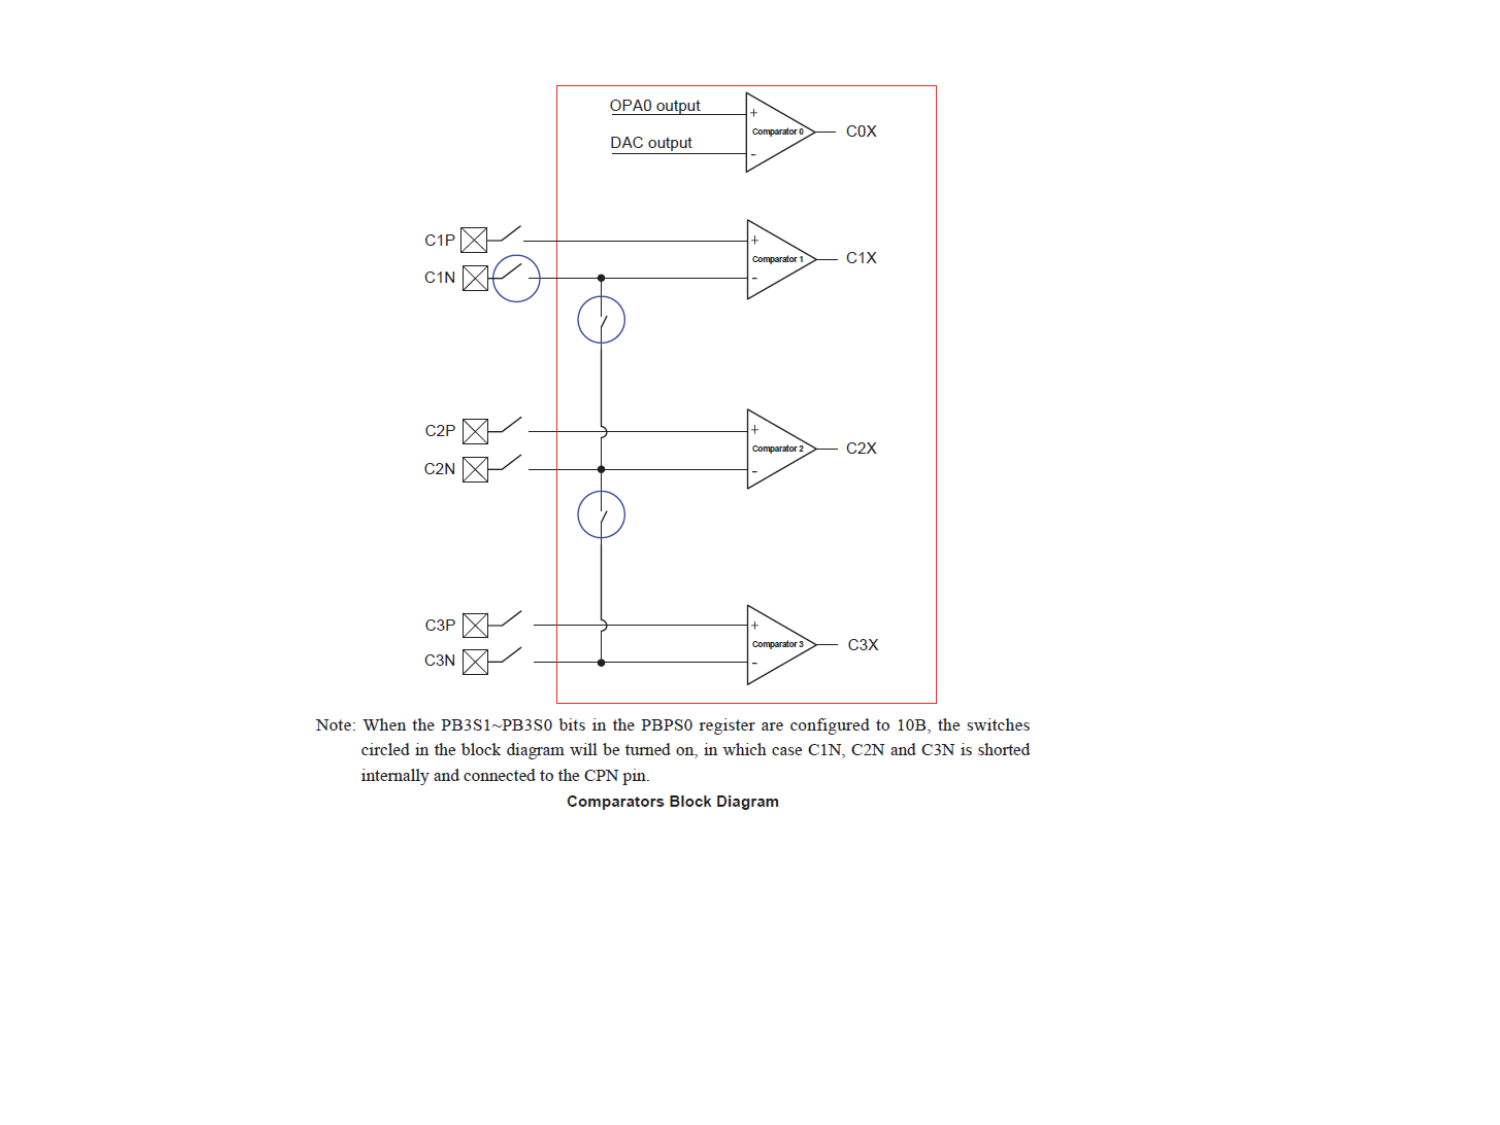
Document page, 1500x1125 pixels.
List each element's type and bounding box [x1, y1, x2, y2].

picture [312, 77, 1040, 815]
